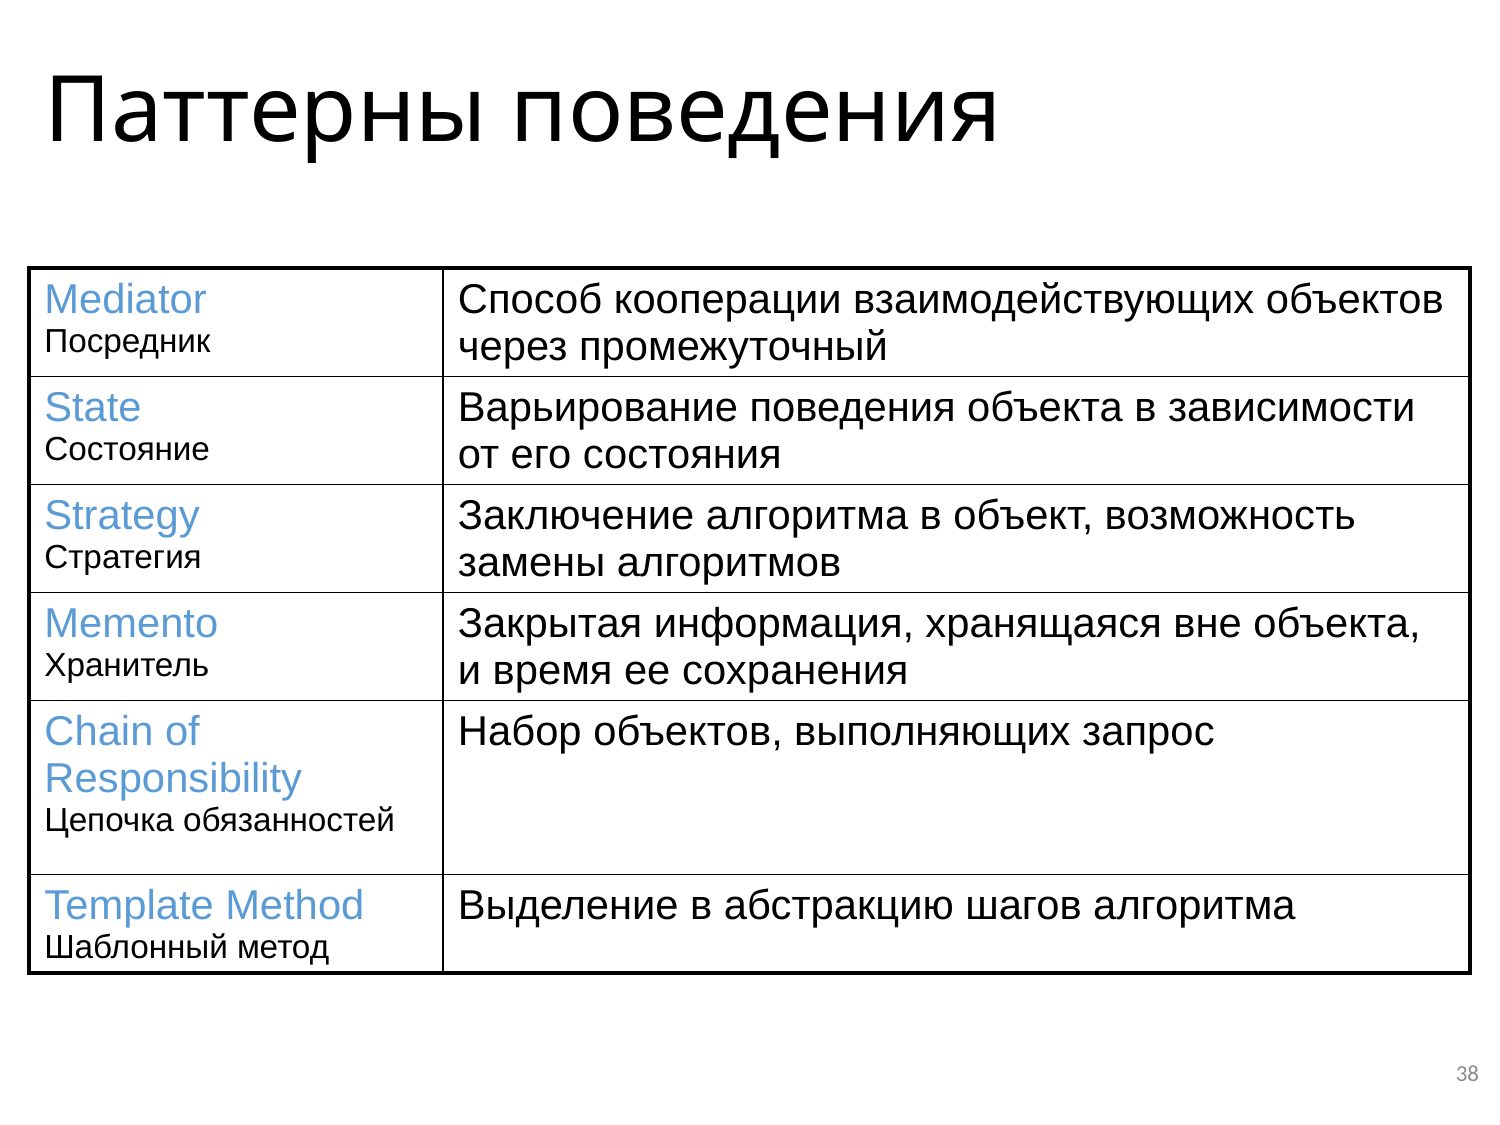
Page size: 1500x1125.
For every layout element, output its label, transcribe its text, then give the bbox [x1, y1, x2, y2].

table_cell Template Method Шаблонный метод [31, 875, 442, 971]
table_cell Набор объектов, выполняющих запрос [444, 701, 1468, 874]
table_cell Memento Хранитель [31, 593, 442, 700]
title Паттерны поведения [29, 0, 1470, 225]
table_cell Варьирование поведения объекта в зависимости от его состояния [444, 377, 1468, 484]
table_cell Выделение в абстракцию шагов алгоритма [444, 875, 1468, 971]
slide_number 38 [1144, 1034, 1495, 1110]
table_cell Закрытая информация, хранящаяся вне объекта, и время ее сохранения [444, 593, 1468, 700]
table_cell Заключение алгоритма в объект, возможность замены алгоритмов [444, 485, 1468, 592]
table_header Mediator Посредник [31, 270, 442, 376]
table_header Способ кооперации взаимодействующих объектов через промежуточный [444, 270, 1468, 376]
table_cell Strategy Стратегия [31, 485, 442, 592]
table_cell Chain of Responsibility Цепочка обязанностей [31, 701, 442, 874]
table_cell State Состояние [31, 377, 442, 484]
